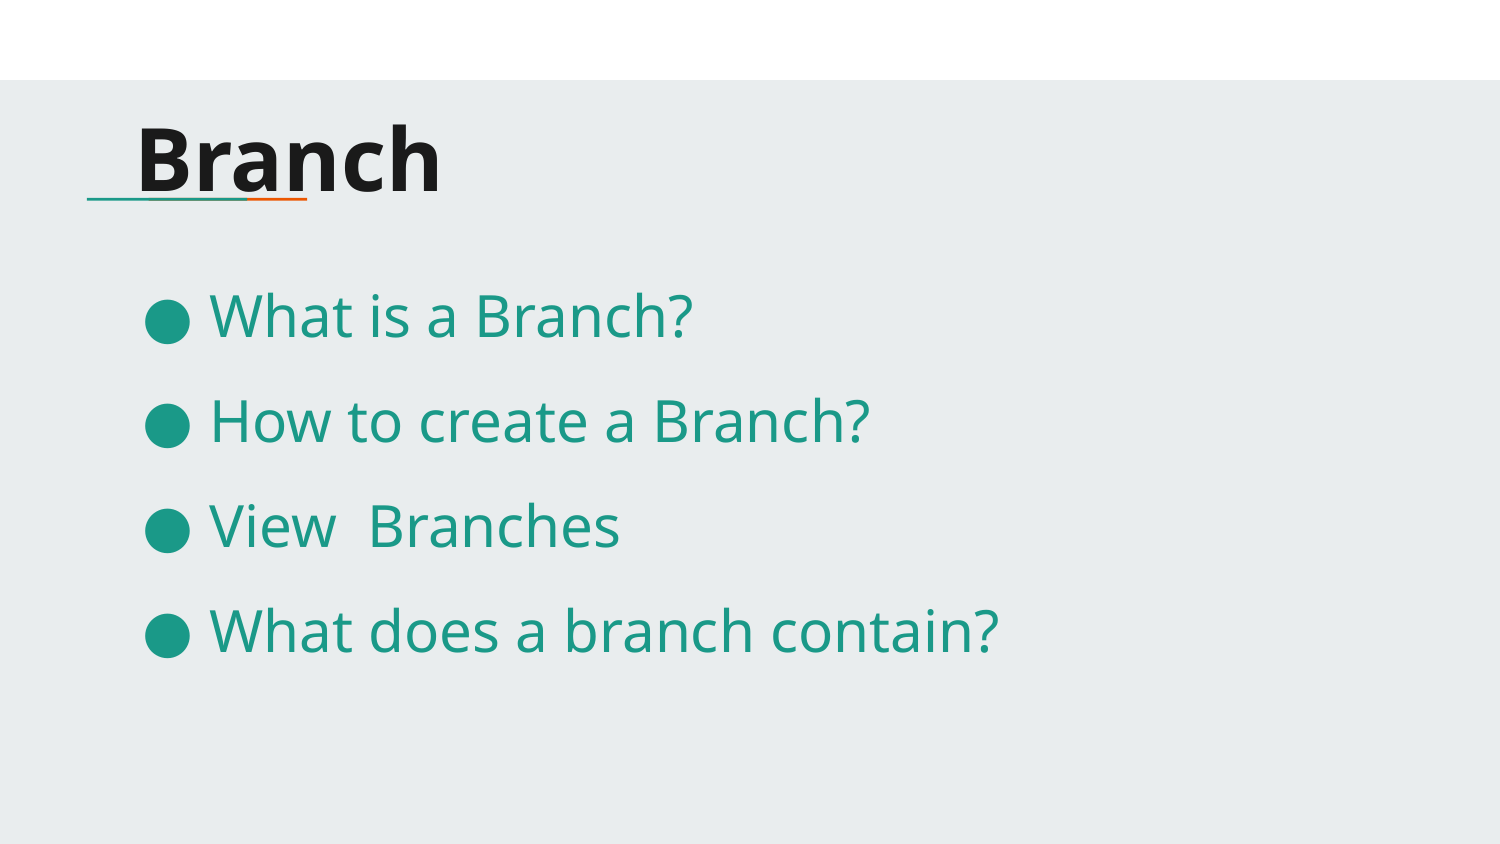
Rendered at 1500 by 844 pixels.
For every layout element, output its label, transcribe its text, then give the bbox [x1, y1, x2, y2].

subtitle What is a Branch? How to create a Branch? View Branches What does a branch contain? [119, 229, 1381, 767]
title Branch [119, 88, 1381, 229]
